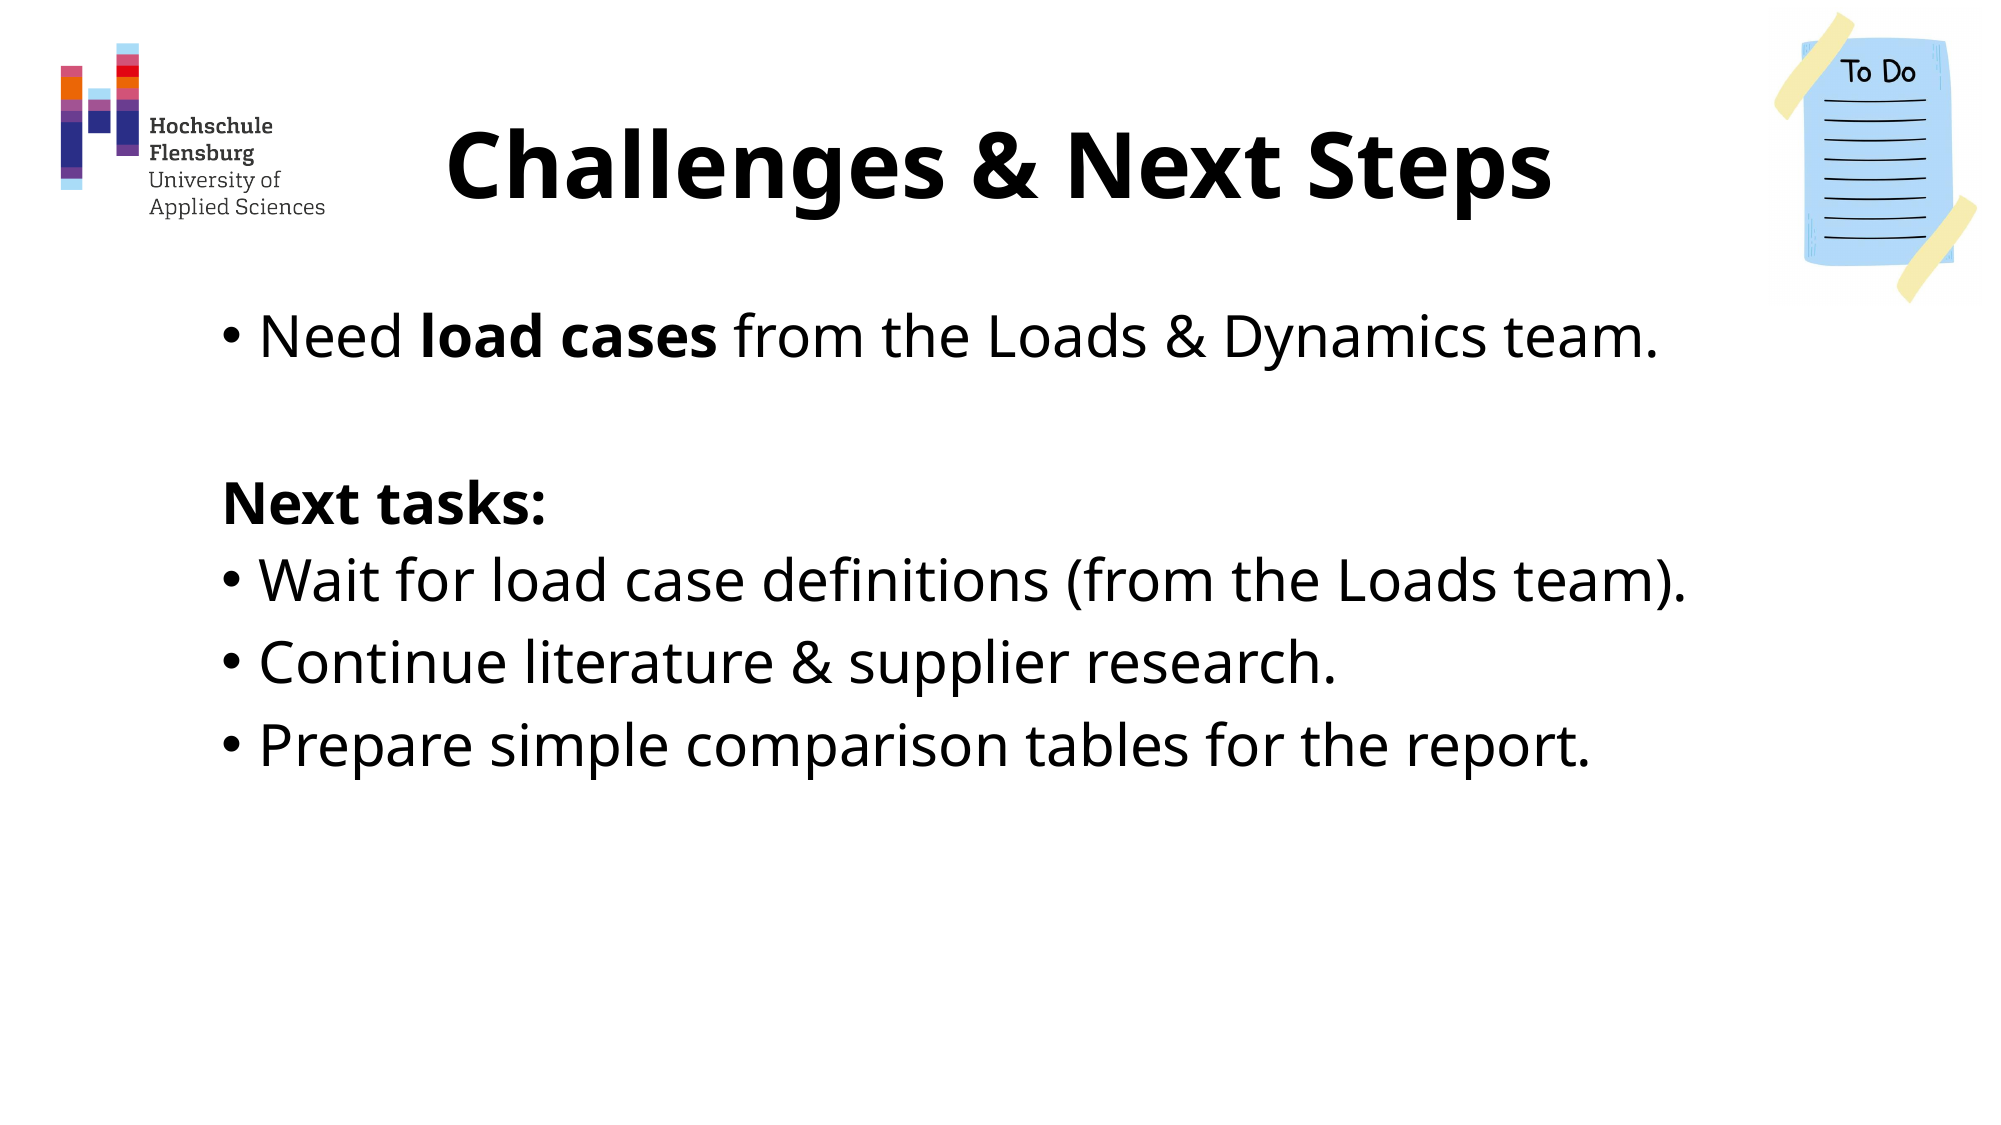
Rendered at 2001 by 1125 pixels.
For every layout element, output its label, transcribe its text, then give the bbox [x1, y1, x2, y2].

list Need load cases from the Loads & Dynamics team. Next tasks: Wait for load case definitions (from the Loads team). Continue literature & supplier research. Prepare simple comparison tables for the report. [206, 299, 1794, 1014]
title Challenges & Next Steps [137, 59, 1767, 278]
picture [1767, 6, 1983, 307]
picture [60, 42, 327, 220]
